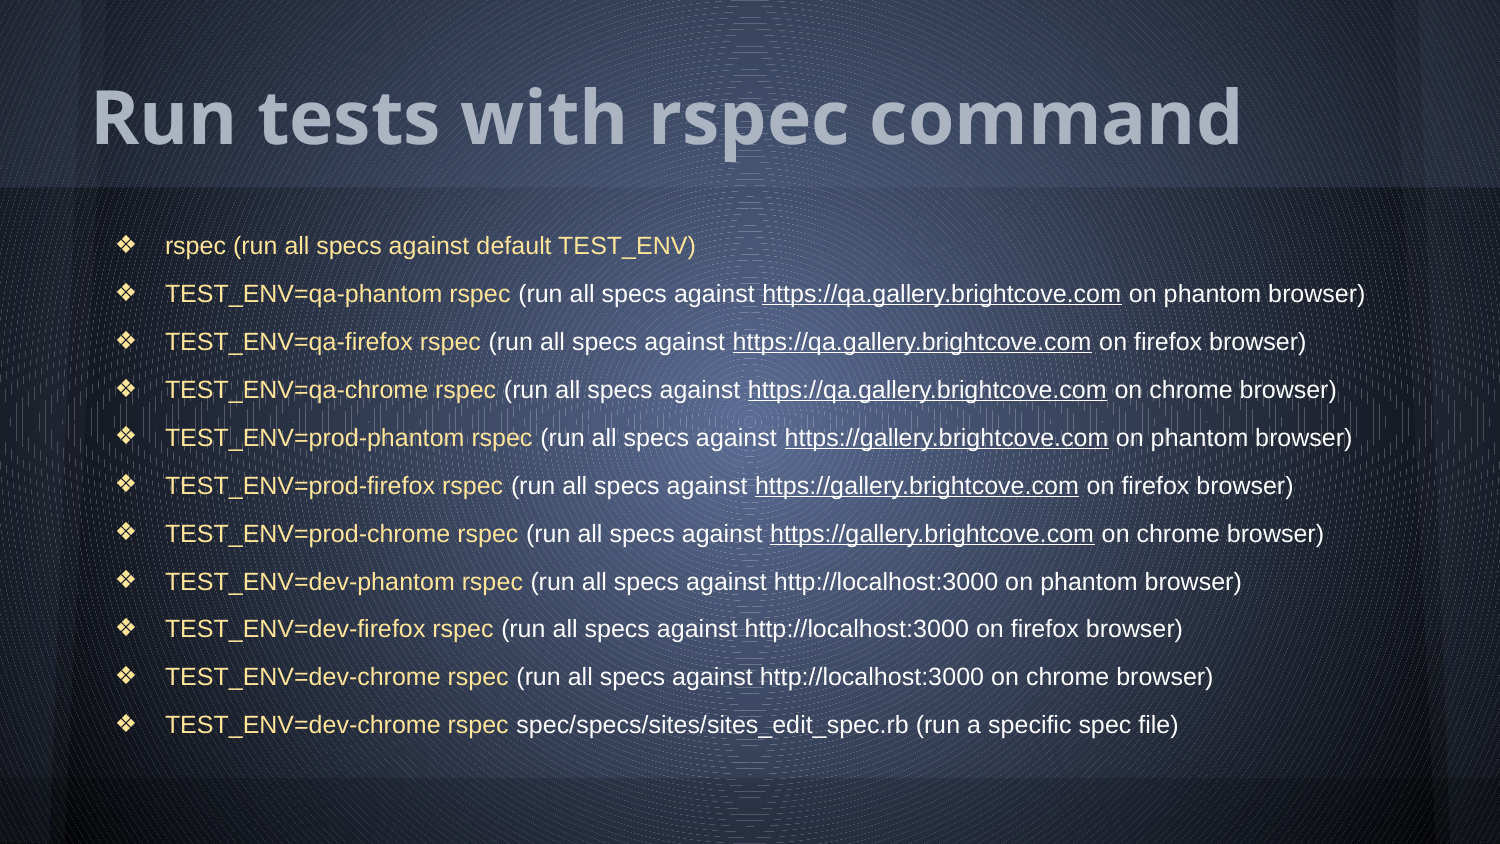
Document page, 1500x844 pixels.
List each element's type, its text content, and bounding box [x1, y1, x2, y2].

list rspec (run all specs against default TEST_ENV) TEST_ENV=qa-phantom rspec (run all specs against https://qa.gallery.brightcove.com on phantom browser) TEST_ENV=qa-firefox rspec (run all specs against https://qa.gallery.brightcove.com on firefox browser) TEST_ENV=qa-chrome rspec (run all specs against https://qa.gallery.brightcove.com on chrome browser) TEST_ENV=prod-phantom rspec (run all specs against https://gallery.brightcove.com on phantom browser) TEST_ENV=prod-firefox rspec (run all specs against https://gallery.brightcove.com on firefox browser) TEST_ENV=prod-chrome rspec (run all specs against https://gallery.brightcove.com on chrome browser) TEST_ENV=dev-phantom rspec (run all specs against http://localhost:3000 on phantom browser) TEST_ENV=dev-firefox rspec (run all specs against http://localhost:3000 on firefox browser) TEST_ENV=dev-chrome rspec (run all specs against http://localhost:3000 on chrome browser) TEST_ENV=dev-chrome rspec spec/specs/sites/sites_edit_spec.rb (run a specific spec file) [75, 196, 1425, 808]
title Run tests with rspec command [75, 33, 1425, 175]
